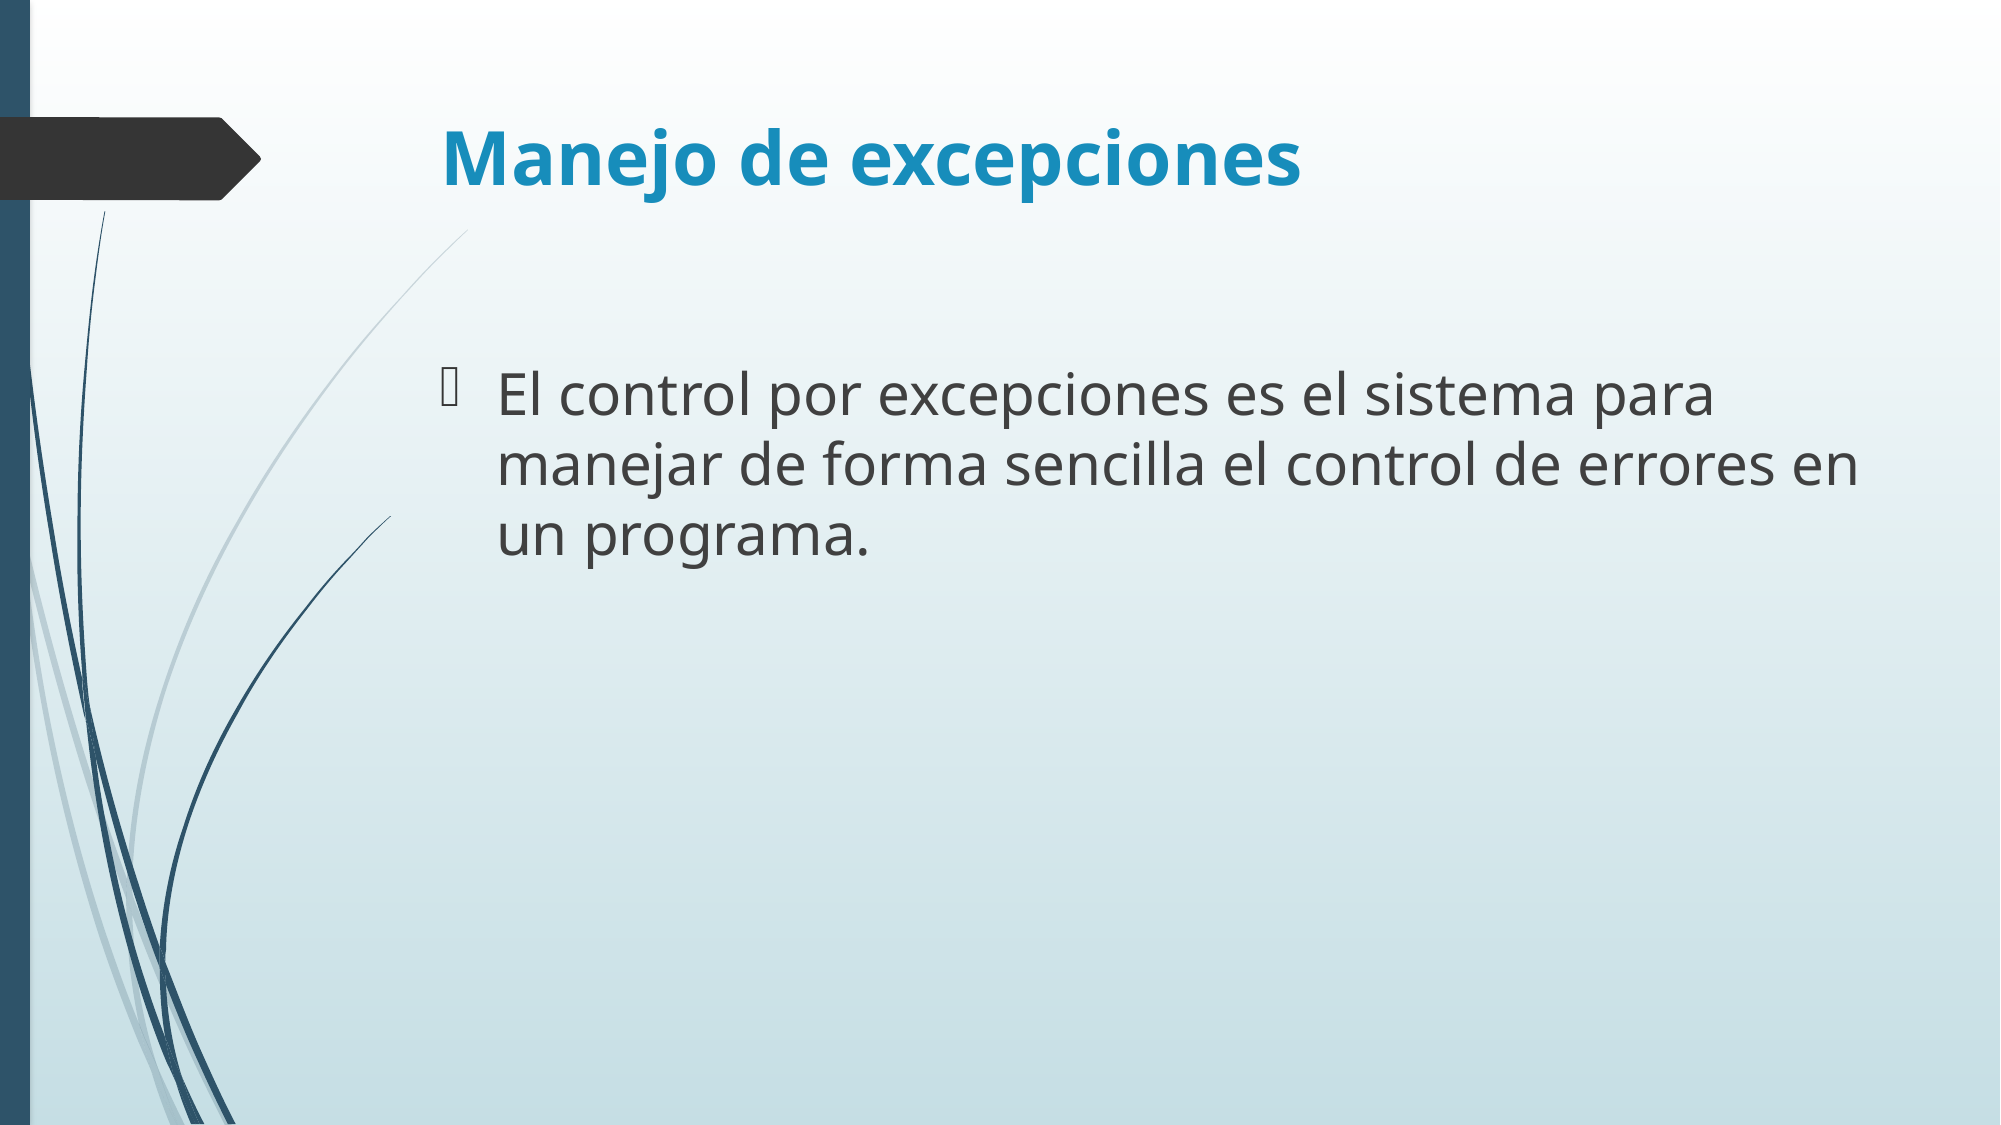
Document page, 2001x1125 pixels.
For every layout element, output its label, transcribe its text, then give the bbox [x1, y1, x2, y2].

list El control por excepciones es el sistema para manejar de forma sencilla el control de errores en un programa. [424, 350, 1888, 970]
title Manejo de excepciones [425, 102, 1888, 313]
